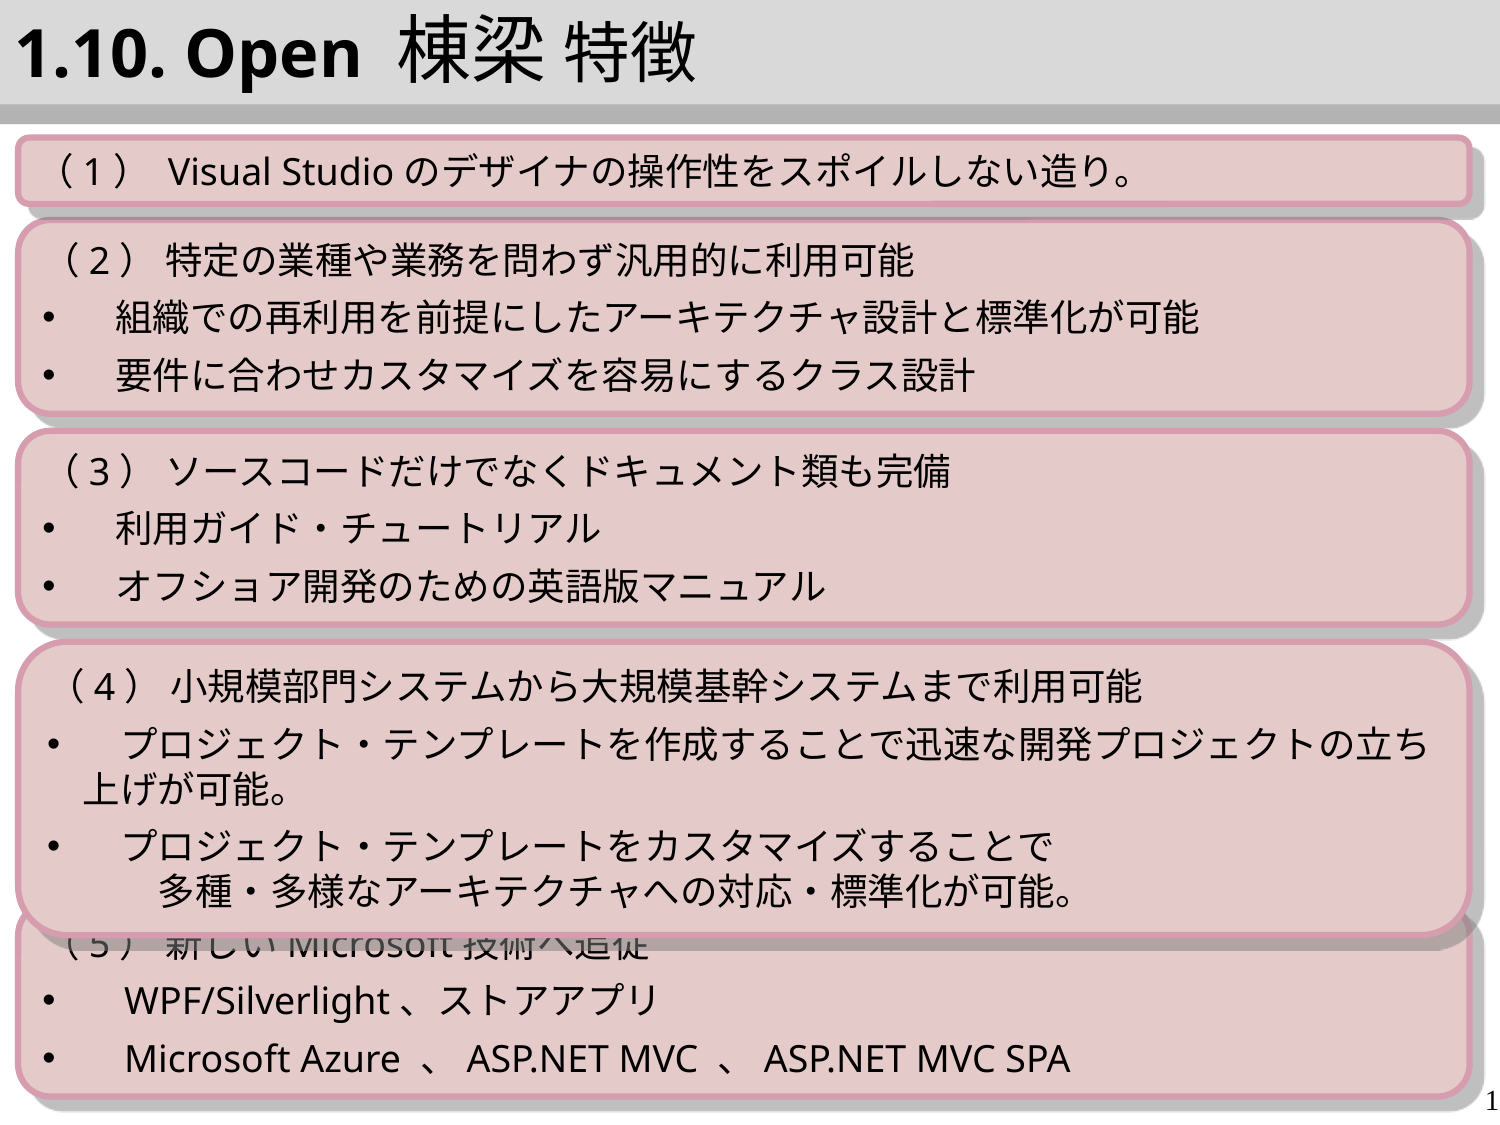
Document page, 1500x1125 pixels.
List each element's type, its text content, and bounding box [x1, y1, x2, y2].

text_box （5） 新しいMicrosoft技術へ追従 WPF/Silverlight、ストアアプリ Microsoft Azure 、ASP.NET MVC 、ASP.NET MVC SPA [18, 913, 1470, 1097]
text_box 1.10. Open 棟梁 特徴 [0, 0, 1260, 100]
text_box （3） ソースコードだけでなくドキュメント類も完備 利用ガイド・チュートリアル オフショア開発のための英語版マニュアル [18, 430, 1470, 625]
text_box （1） Visual Studioのデザイナの操作性をスポイルしない造り。 [18, 137, 1470, 204]
text_box （4） 小規模部門システムから大規模基幹システムまで利用可能 プロジェクト・テンプレートを作成することで迅速な開発プロジェクトの立ち上げが可能。 プロジェクト・テンプレートをカスタマイズすることで 多種・多様なアーキテクチャへの対応・標準化が可能。 [18, 641, 1470, 936]
text_box （2） 特定の業種や業務を問わず汎用的に利用可能 組織での再利用を前提にしたアーキテクチャ設計と標準化が可能 要件に合わせカスタマイズを容易にするクラス設計 [18, 219, 1470, 414]
